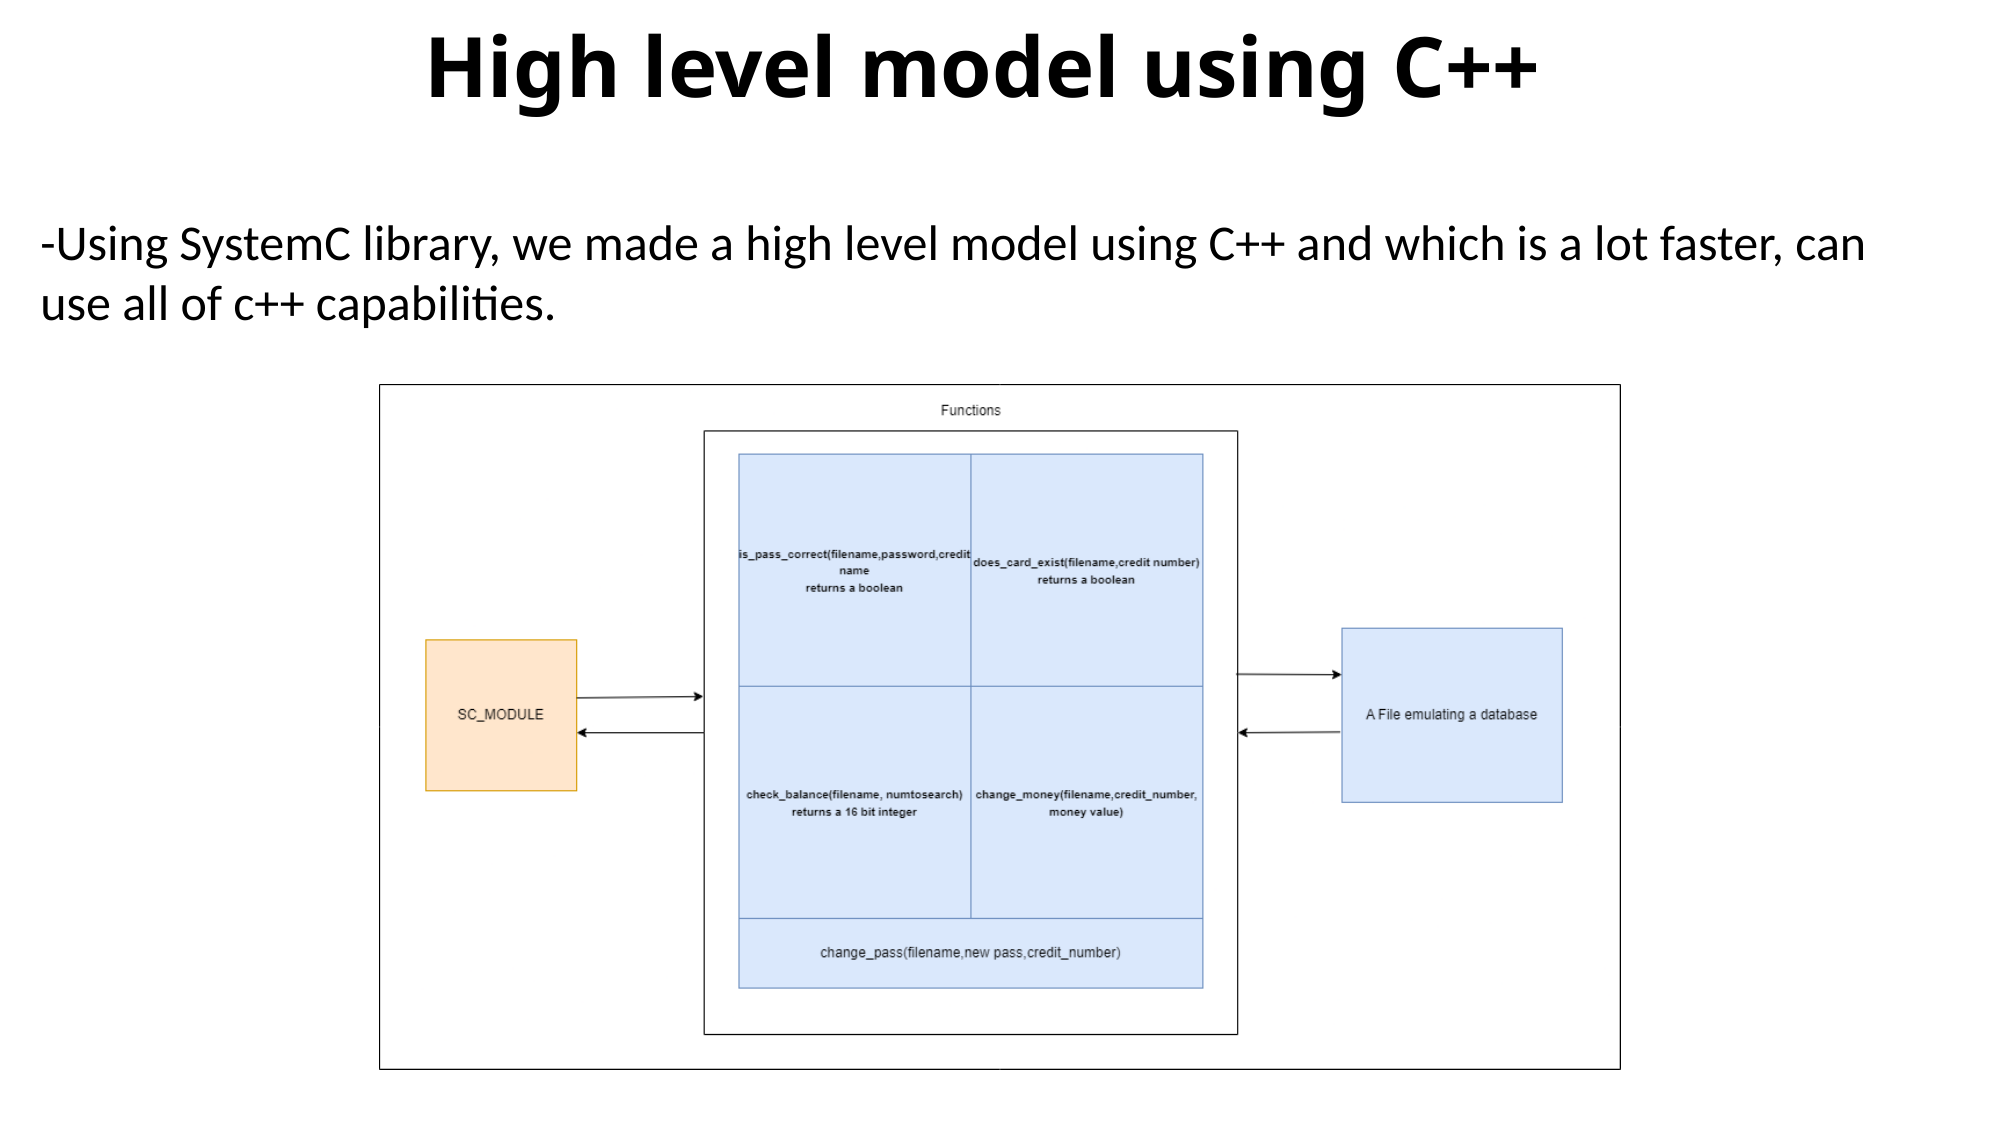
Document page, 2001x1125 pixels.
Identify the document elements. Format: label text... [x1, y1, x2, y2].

text_box -Using SystemC library, we made a high level model using C++ and which is a lot faster, can use all of c++ capabilities. [25, 202, 1940, 338]
picture [379, 384, 1621, 1070]
text_box High level model using C++ [306, 0, 1659, 164]
